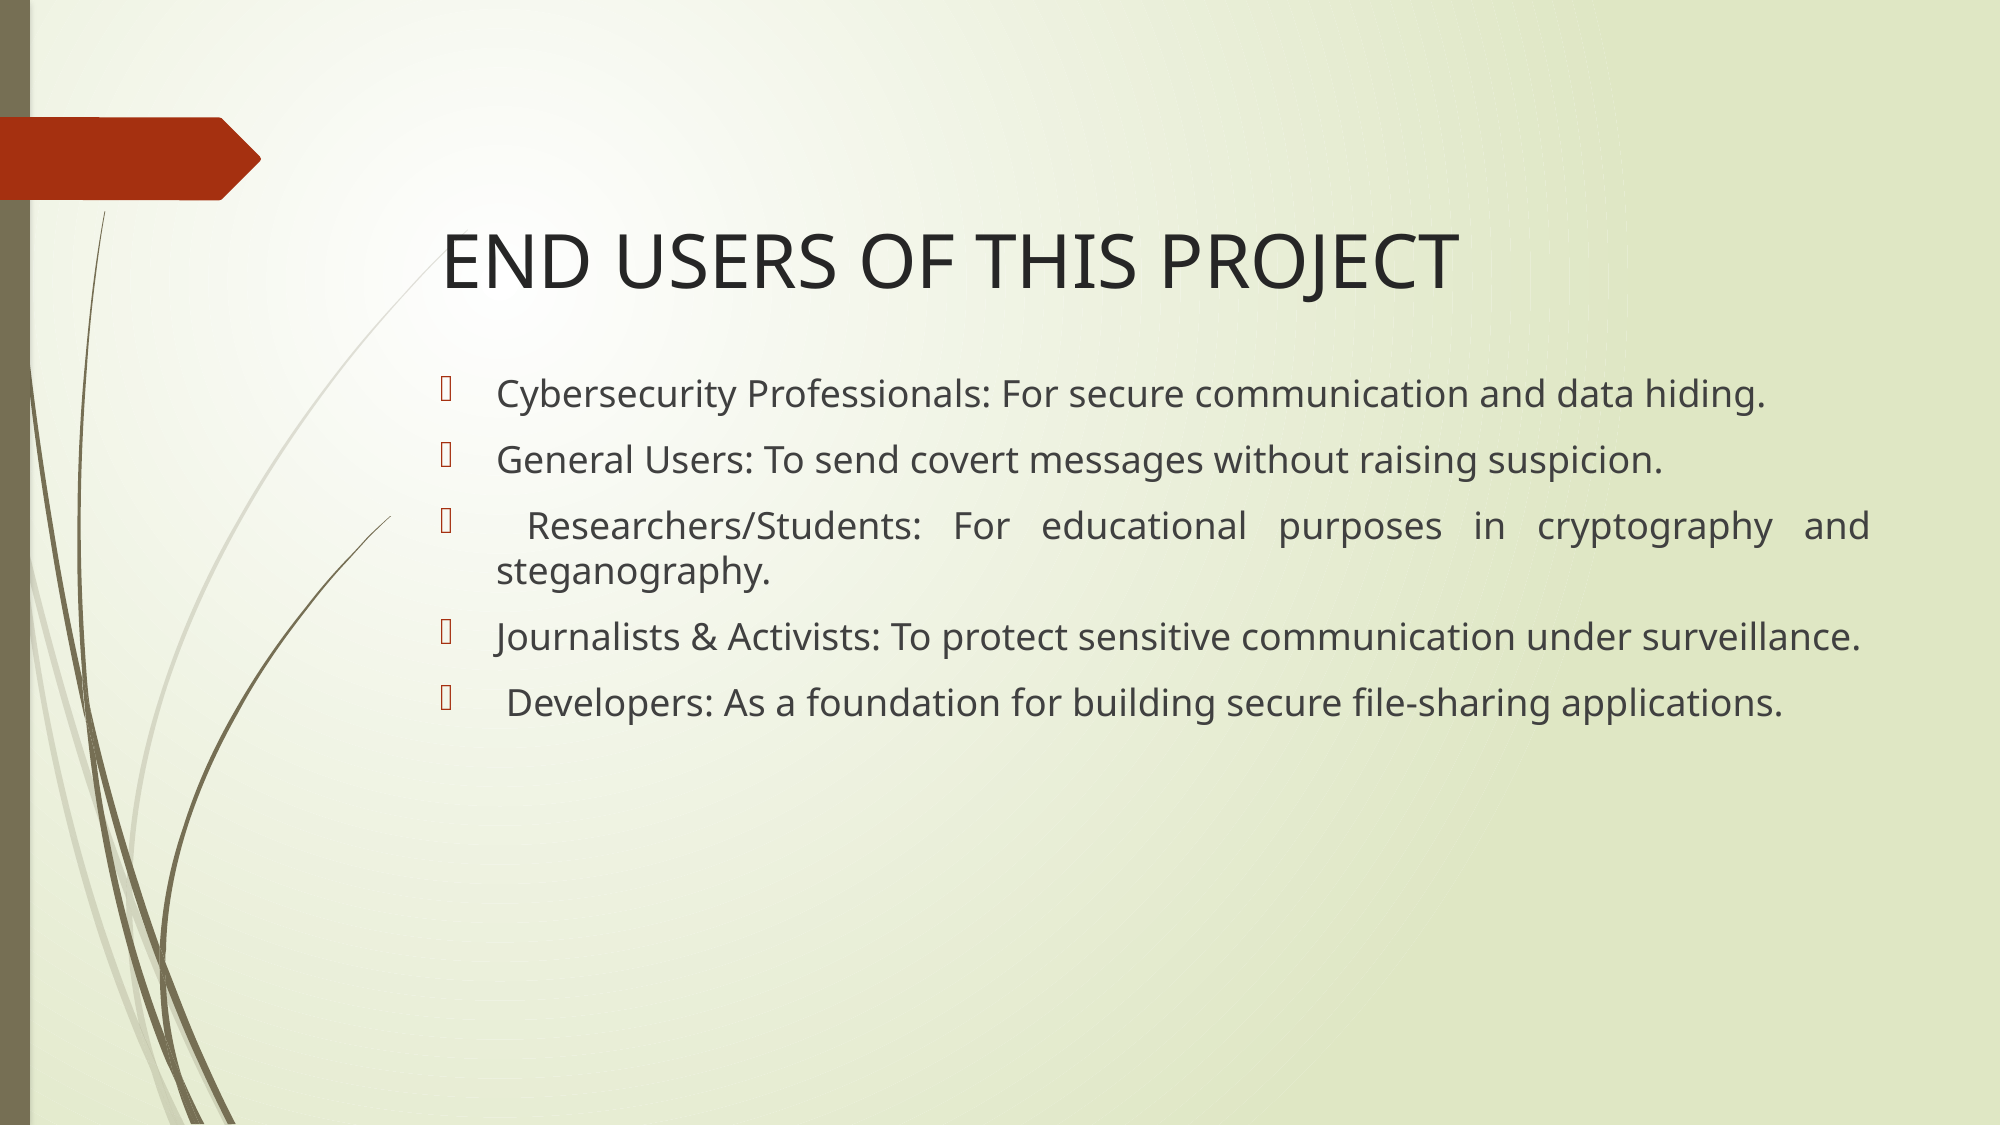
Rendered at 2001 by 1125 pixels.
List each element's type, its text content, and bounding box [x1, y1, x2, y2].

title END USERS OF THIS PROJECT [425, 205, 1888, 362]
list Cybersecurity Professionals: For secure communication and data hiding. General Users: To send covert messages without raising suspicion. Researchers/Students: For educational purposes in cryptography and steganography. Journalists & Activists: To protect sensitive communication under surveillance. Developers: As a foundation for building secure file-sharing applications. [424, 362, 1888, 970]
